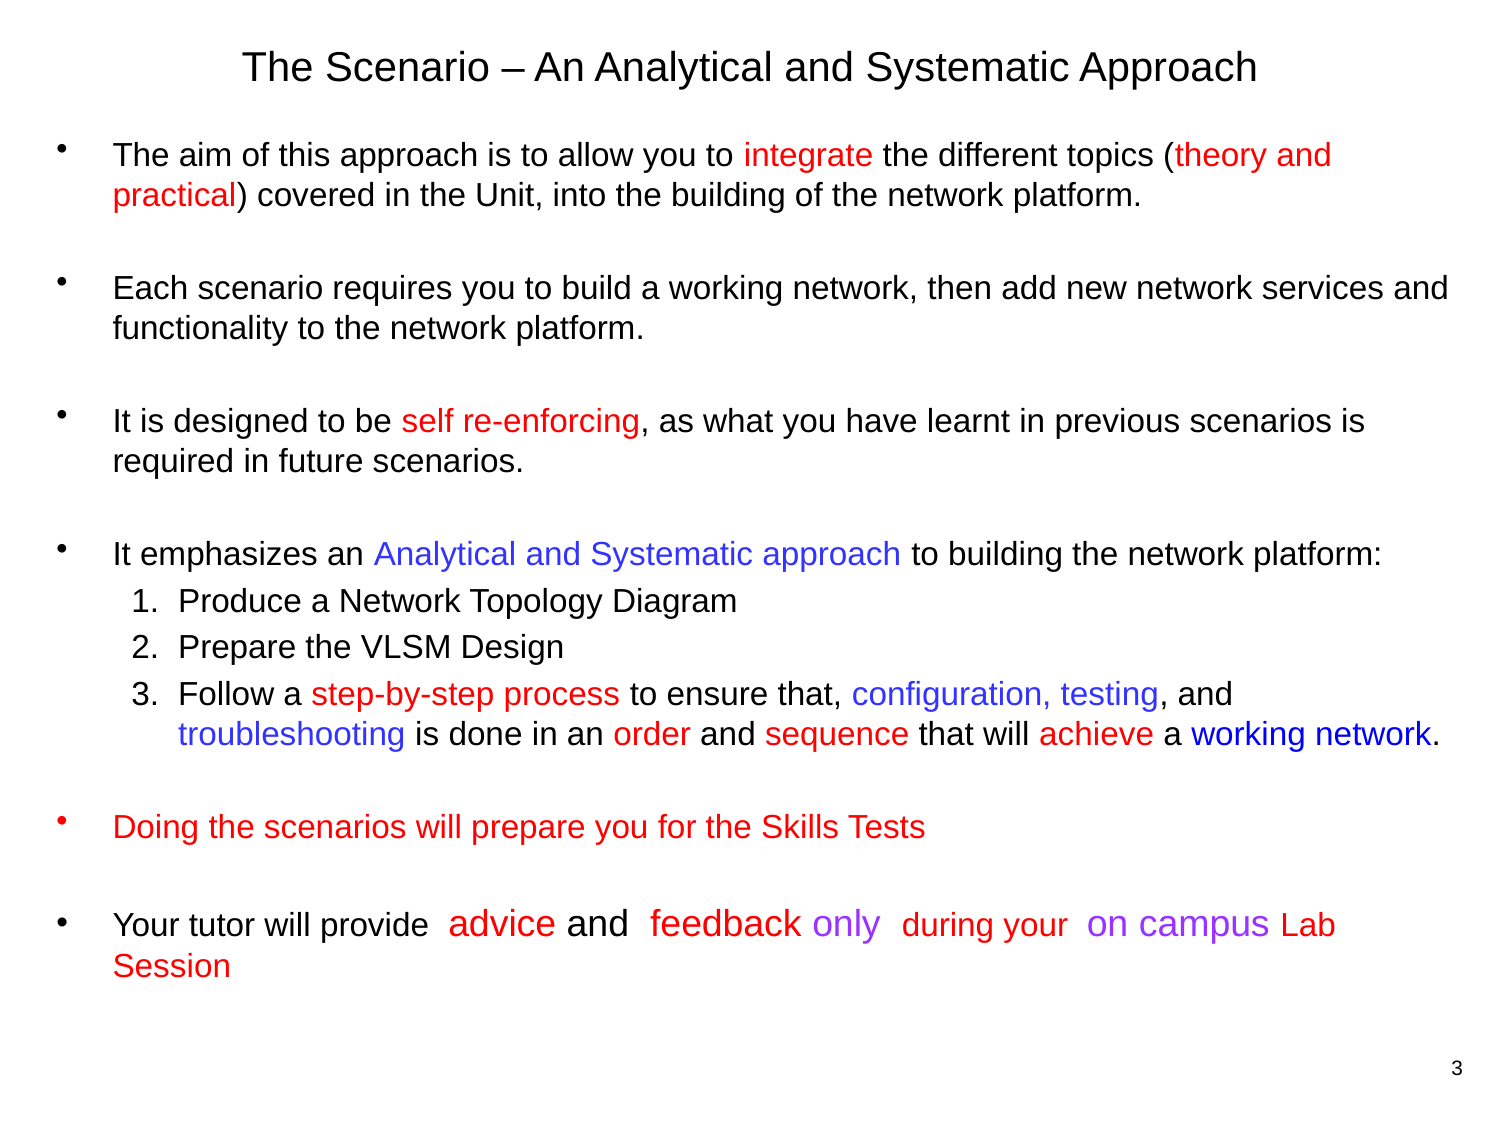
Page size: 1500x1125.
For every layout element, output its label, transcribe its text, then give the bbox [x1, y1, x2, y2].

title The Scenario – An Analytical and Systematic Approach [75, 23, 1425, 106]
slide_number 3 [1422, 1046, 1479, 1095]
list The aim of this approach is to allow you to integrate the different topics (theory and practical) covered in the Unit, into the building of the network platform. Each scenario requires you to build a working network, then add new network services and functionality to the network platform. It is designed to be self re-enforcing, as what you have learnt in previous scenarios is required in future scenarios. It emphasizes an Analytical and Systematic approach to building the network platform: Produce a Network Topology Diagram Prepare the VLSM Design Follow a step-by-step process to ensure that, configuration, testing, and troubleshooting is done in an order and sequence that will achieve a working network. Doing the scenarios will prepare you for the Skills Tests Your tutor will provide advice and feedback only during your on campus Lab Session [41, 125, 1467, 1099]
